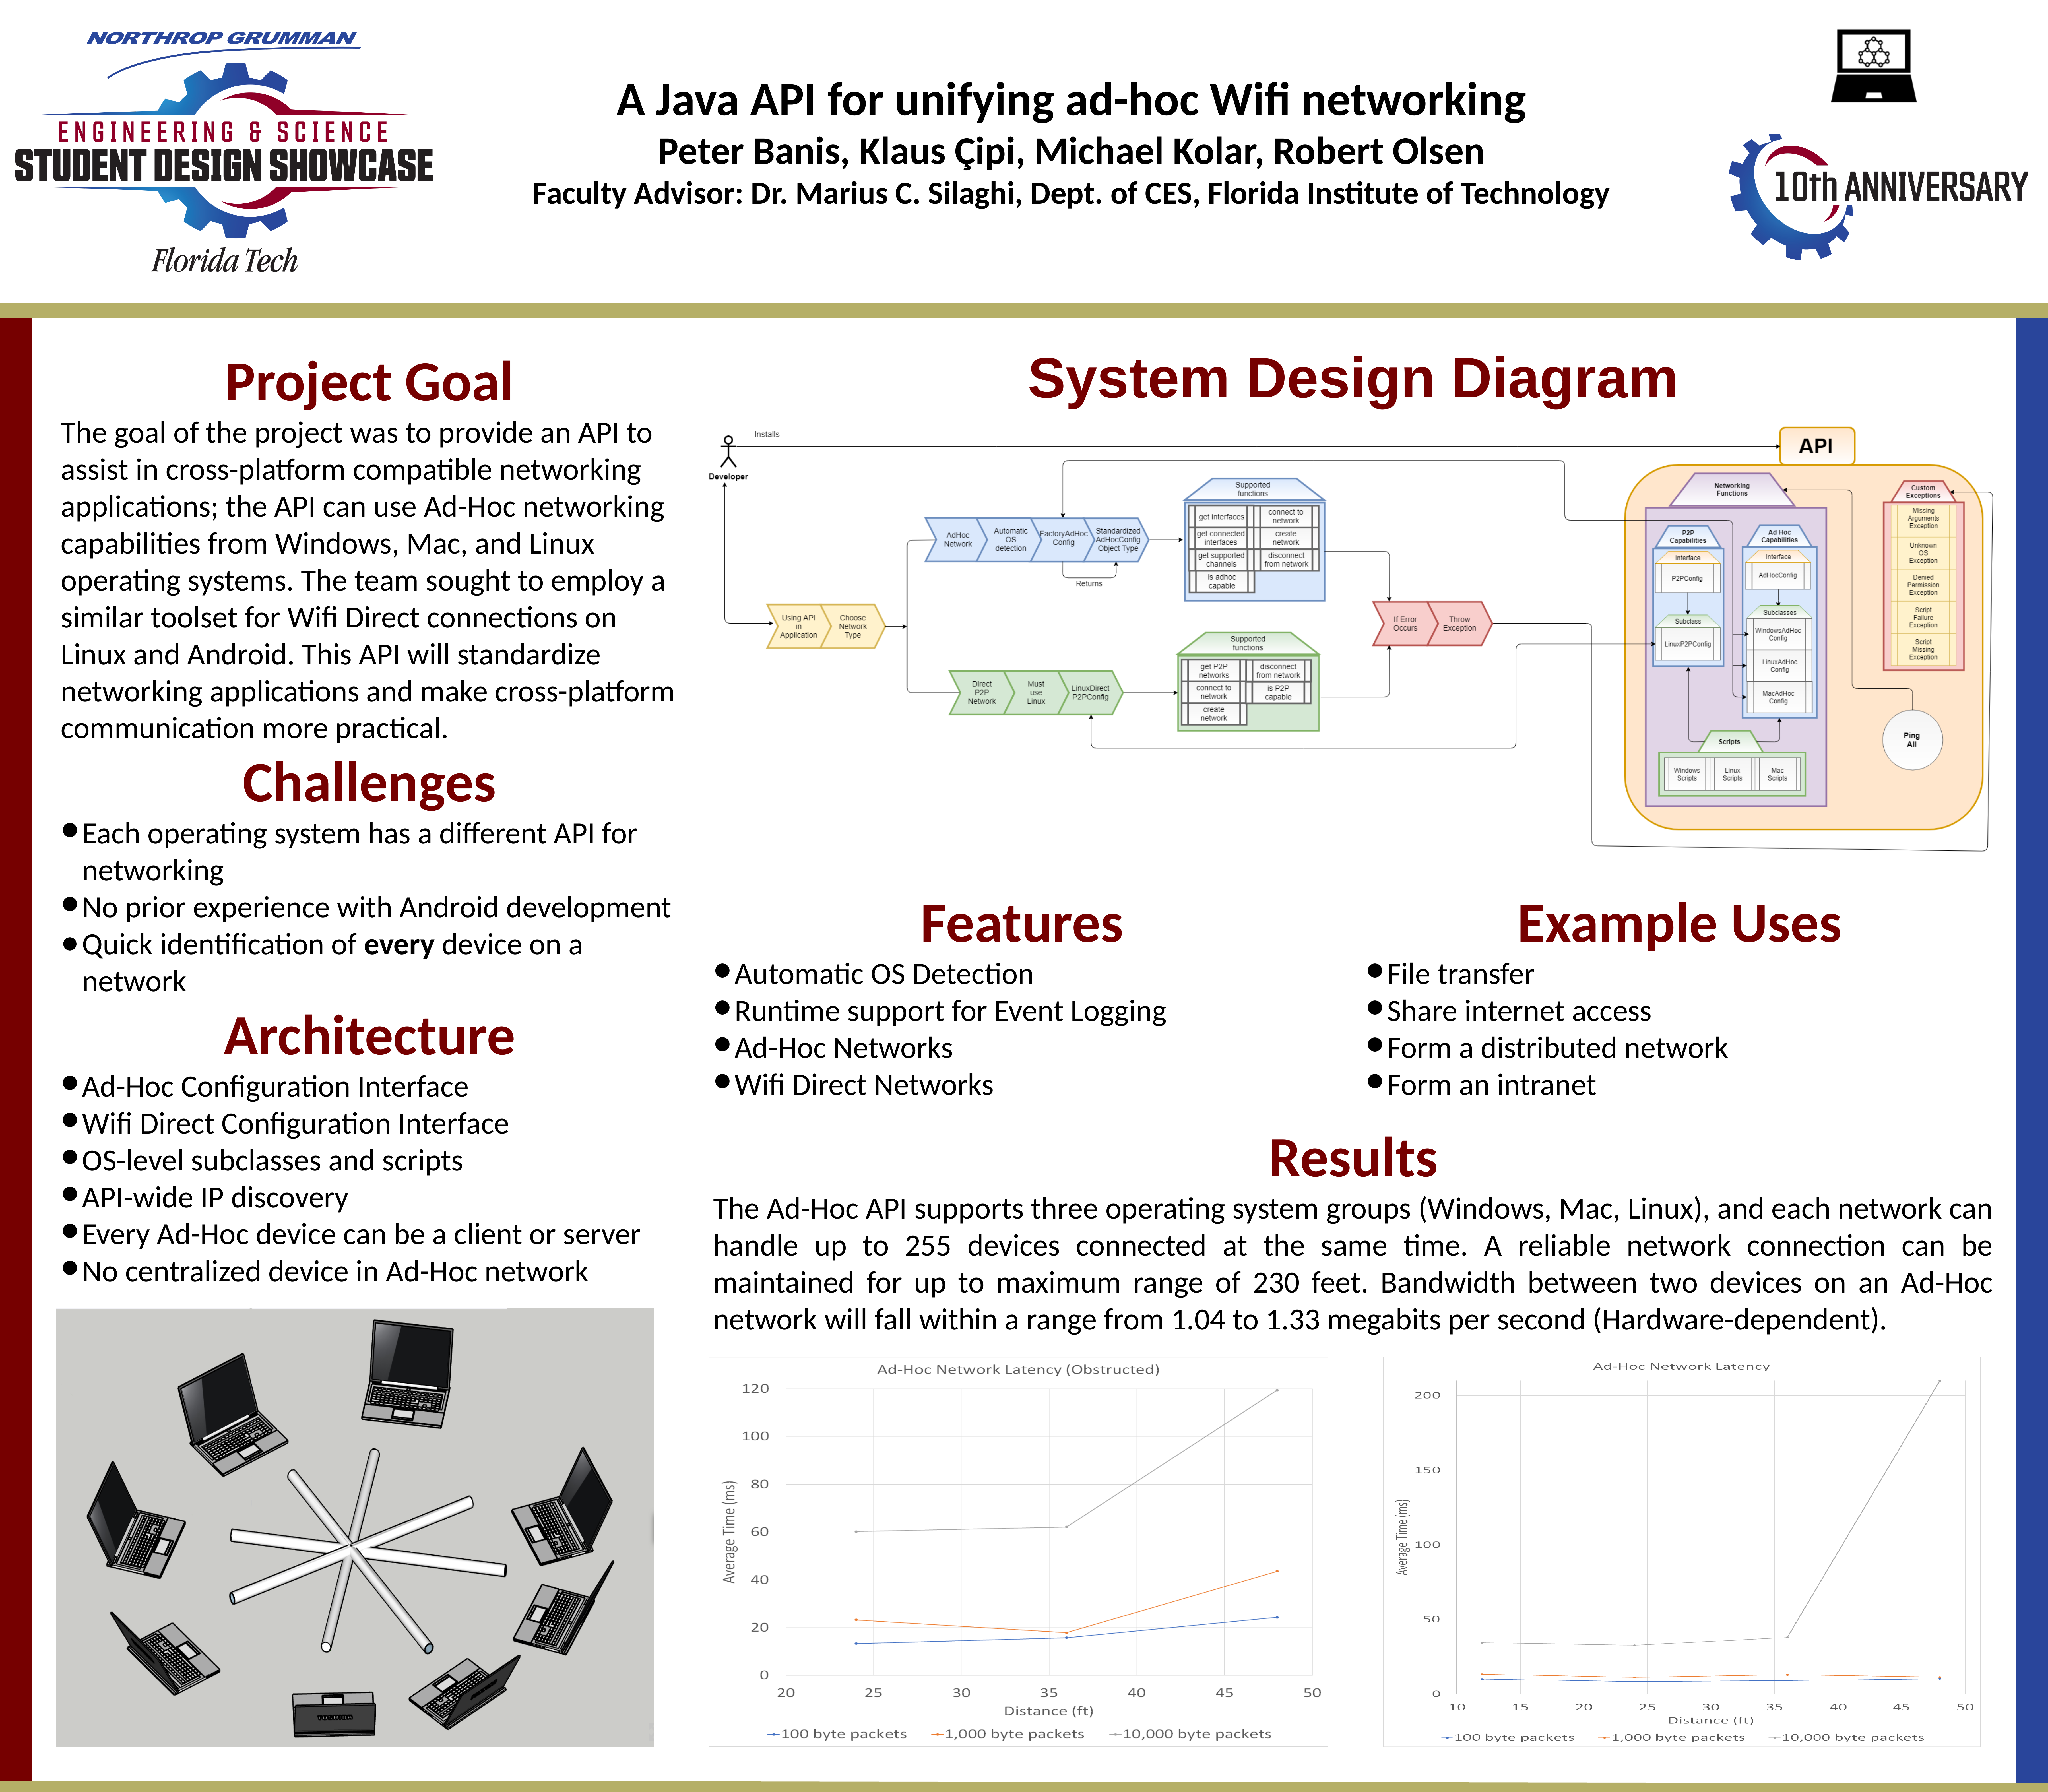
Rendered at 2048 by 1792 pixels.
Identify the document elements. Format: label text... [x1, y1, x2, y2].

picture [1729, 134, 2028, 260]
text_box Project Goal The goal of the project was to provide an API to assist in cross-platform compatible networking applications; the API can use Ad-Hoc networking capabilities from Windows, Mac, and Linux operating systems. The team sought to employ a similar toolset for Wifi Direct connections on Linux and Android. This API will standardize networking applications and make cross-platform communication more practical. Challenges Each operating system has a different API for networking No prior experience with Android development Quick identification of every device on a network Architecture Ad-Hoc Configuration Interface Wifi Direct Configuration Interface OS-level subclasses and scripts API-wide IP discovery Every Ad-Hoc device can be a client or server No centralized device in Ad-Hoc network [56, 339, 683, 1757]
picture [709, 1357, 1328, 1747]
picture [1831, 23, 1917, 109]
picture [709, 418, 1998, 856]
picture [0, 24, 448, 280]
picture [1383, 1357, 1981, 1747]
text_box Example Uses File transfer Share internet access Form a distributed network Form an intranet [1361, 870, 1998, 1105]
picture [56, 1308, 654, 1747]
text_box System Design Diagram [709, 336, 1998, 418]
text_box Features Automatic OS Detection Runtime support for Event Logging Ad-Hoc Networks Wifi Direct Networks [709, 870, 1335, 1105]
text_box A Java API for unifying ad-hoc Wifi networking Peter Banis, Klaus Çipi, Michael Kolar, Robert Olsen Faculty Advisor: Dr. Marius C. Silaghi, Dept. of CES, Florida Institute of Technology [433, 66, 1710, 214]
text_box Results The Ad-Hoc API supports three operating system groups (Windows, Mac, Linux), and each network can handle up to 255 devices connected at the same time. A reliable network connection can be maintained for up to maximum range of 230 feet. Bandwidth between two devices on an Ad-Hoc network will fall within a range from 1.04 to 1.33 megabits per second (Hardware-dependent). [709, 1105, 1998, 1373]
text_box Example Uses File transfer Share internet access Form a distributed network Form an intranet [1361, 1373, 1998, 1757]
